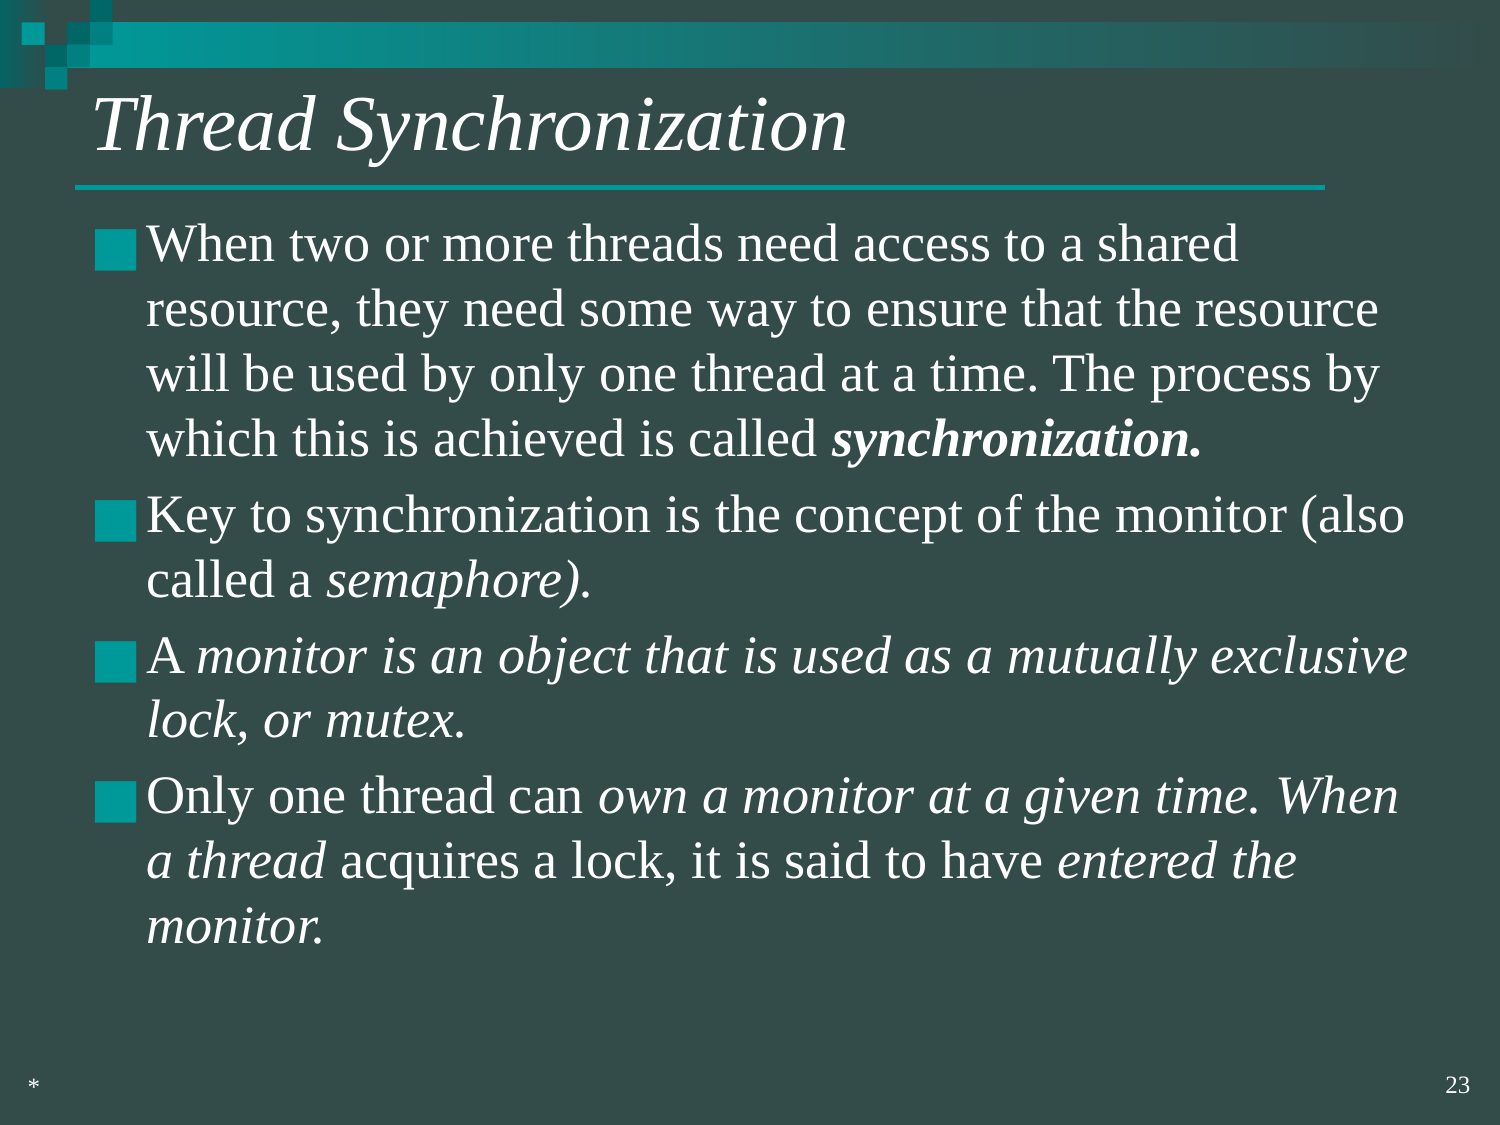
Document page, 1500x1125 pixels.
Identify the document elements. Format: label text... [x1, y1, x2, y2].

text_box ‹#› [1135, 1056, 1486, 1107]
title Thread Synchronization [75, 37, 1425, 200]
list When two or more threads need access to a shared resource, they need some way to ensure that the resource will be used by only one thread at a time. The process by which this is achieved is called synchronization. Key to synchronization is the concept of the monitor (also called a semaphore). A monitor is an object that is used as a mutually exclusive lock, or mutex. Only one thread can own a monitor at a given time. When a thread acquires a lock, it is said to have entered the monitor. [75, 200, 1425, 1038]
